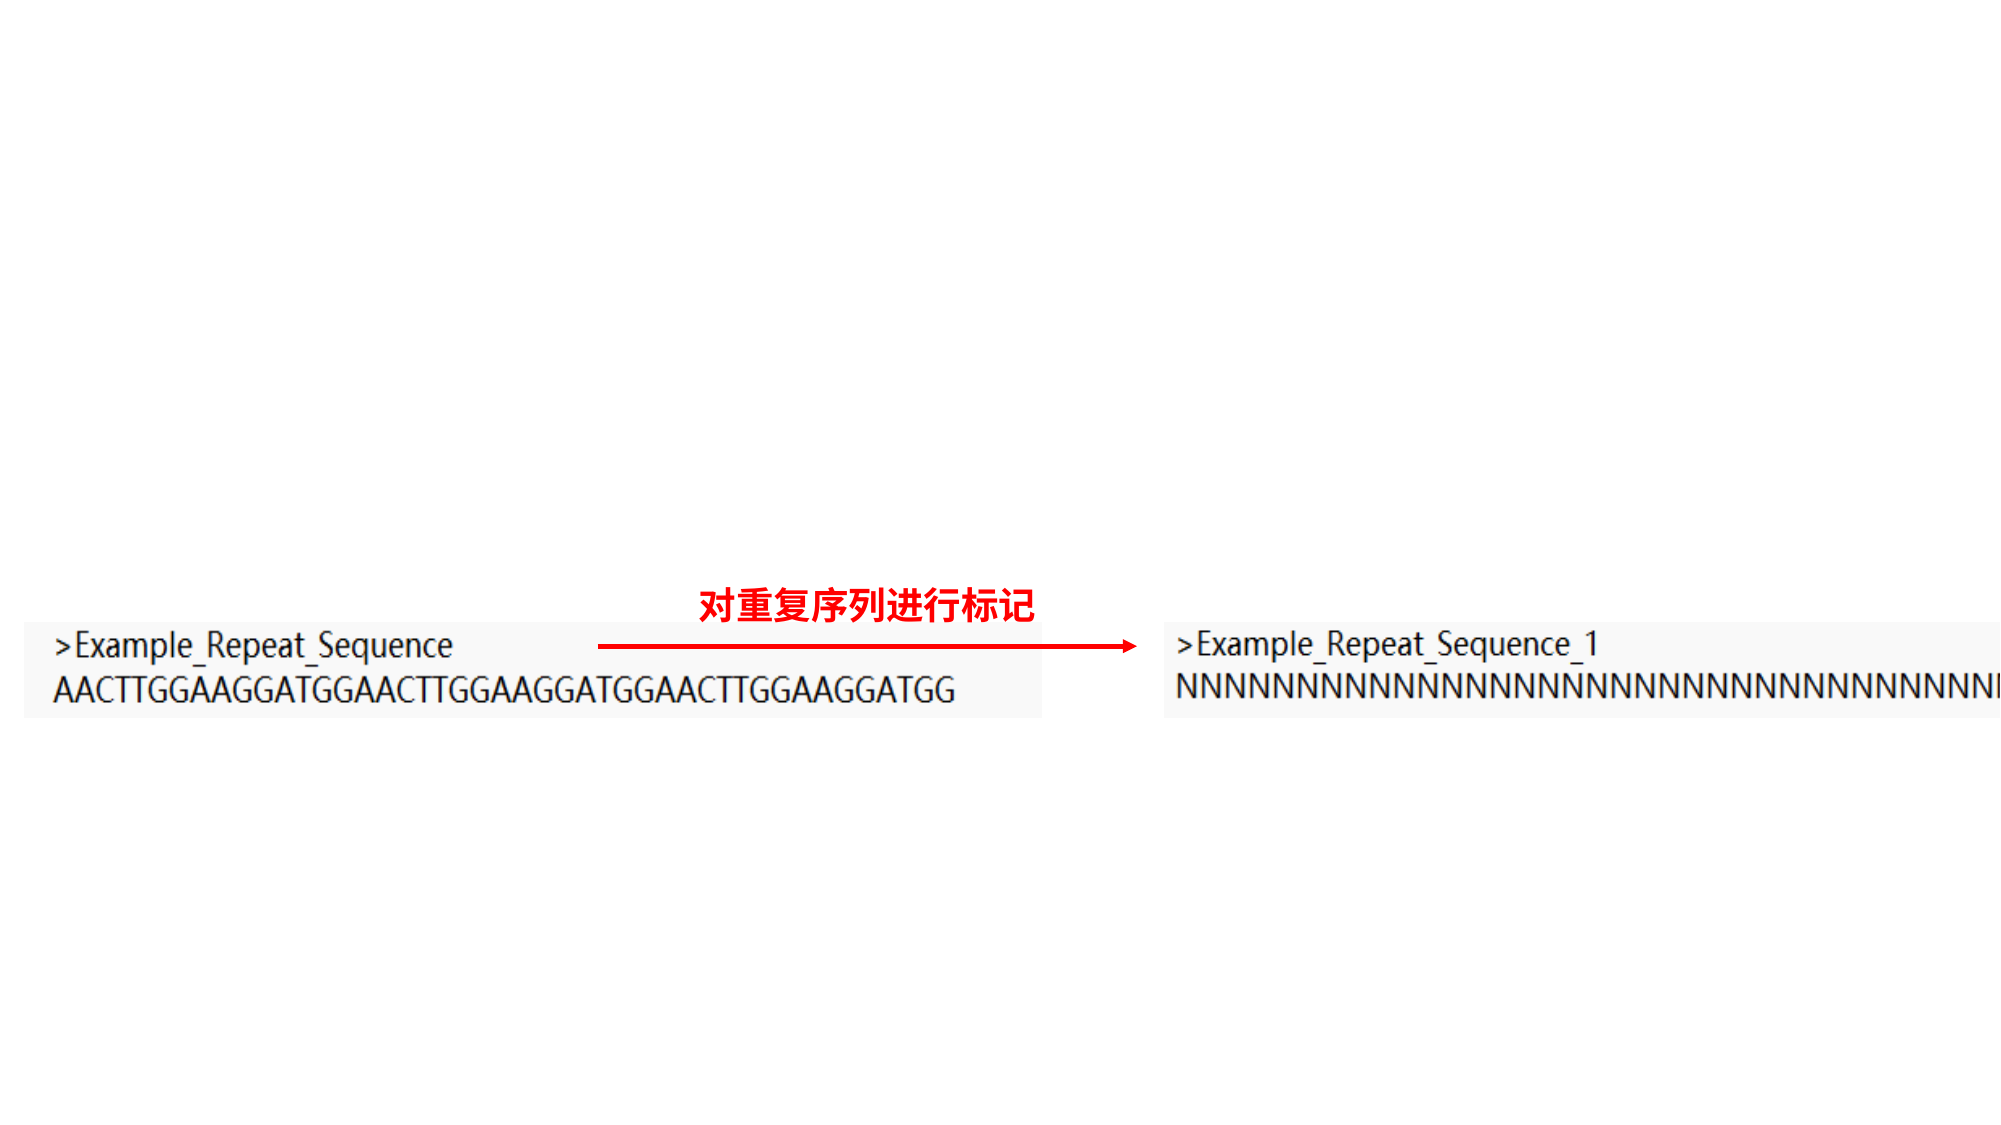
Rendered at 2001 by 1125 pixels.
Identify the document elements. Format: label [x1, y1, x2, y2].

text_box [23, 574, 2000, 719]
